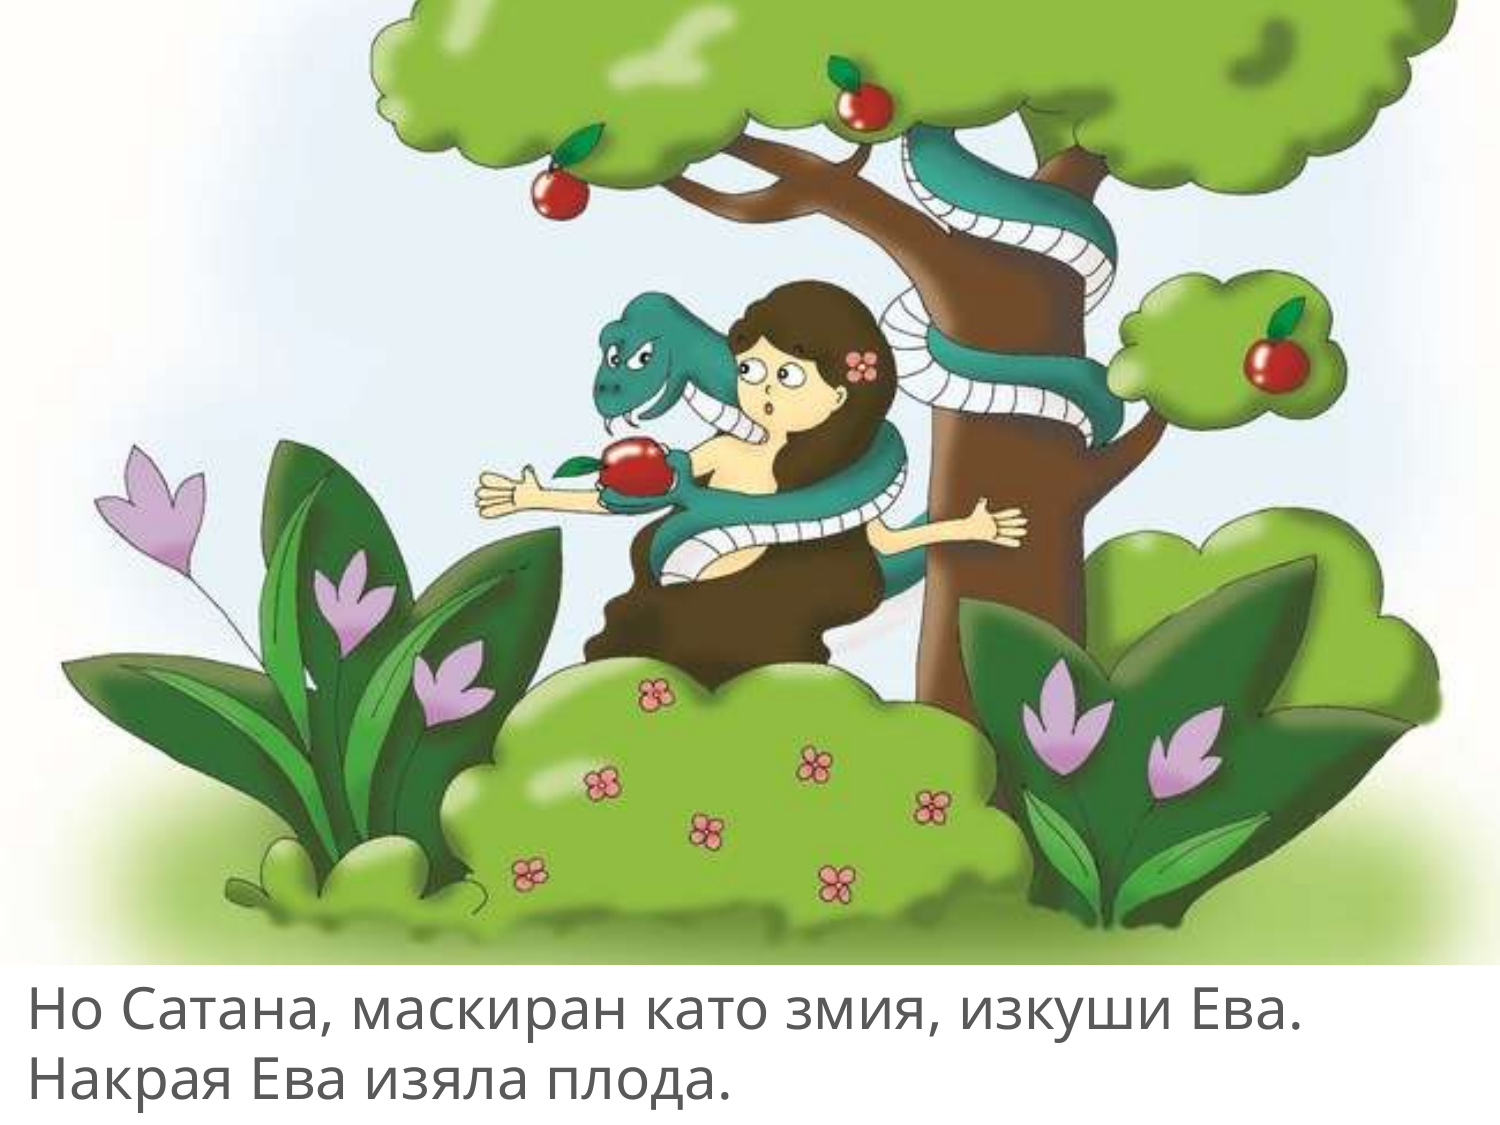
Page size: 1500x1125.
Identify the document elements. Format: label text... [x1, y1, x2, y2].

text_box Но Сатана, маскиран като змия, изкуши Ева. Накрая Ева изяла плода. [11, 972, 1498, 1119]
picture [0, 0, 1500, 965]
